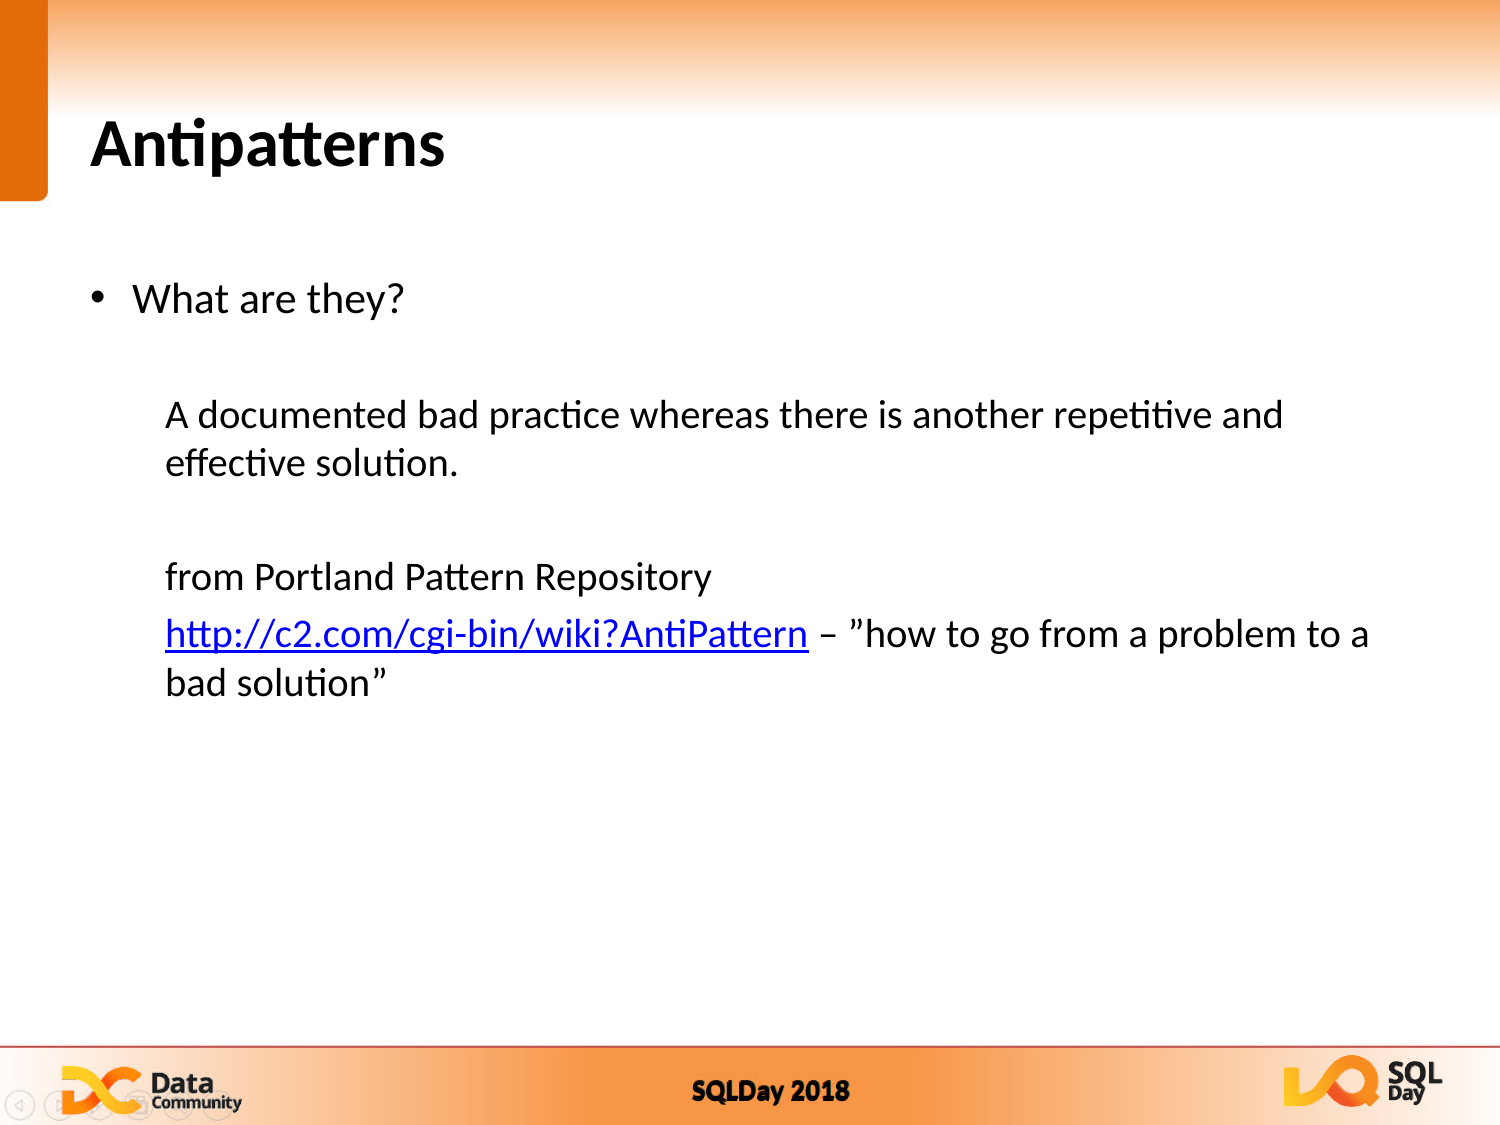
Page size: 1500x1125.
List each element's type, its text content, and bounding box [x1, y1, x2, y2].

title Antipatterns [75, 45, 1425, 233]
list What are they? A documented bad practice whereas there is another repetitive and effective solution. from Portland Pattern Repository http://c2.com/cgi-bin/wiki?AntiPattern – ”how to go from a problem to a bad solution” [75, 262, 1425, 1005]
picture [0, 0, 1500, 1125]
